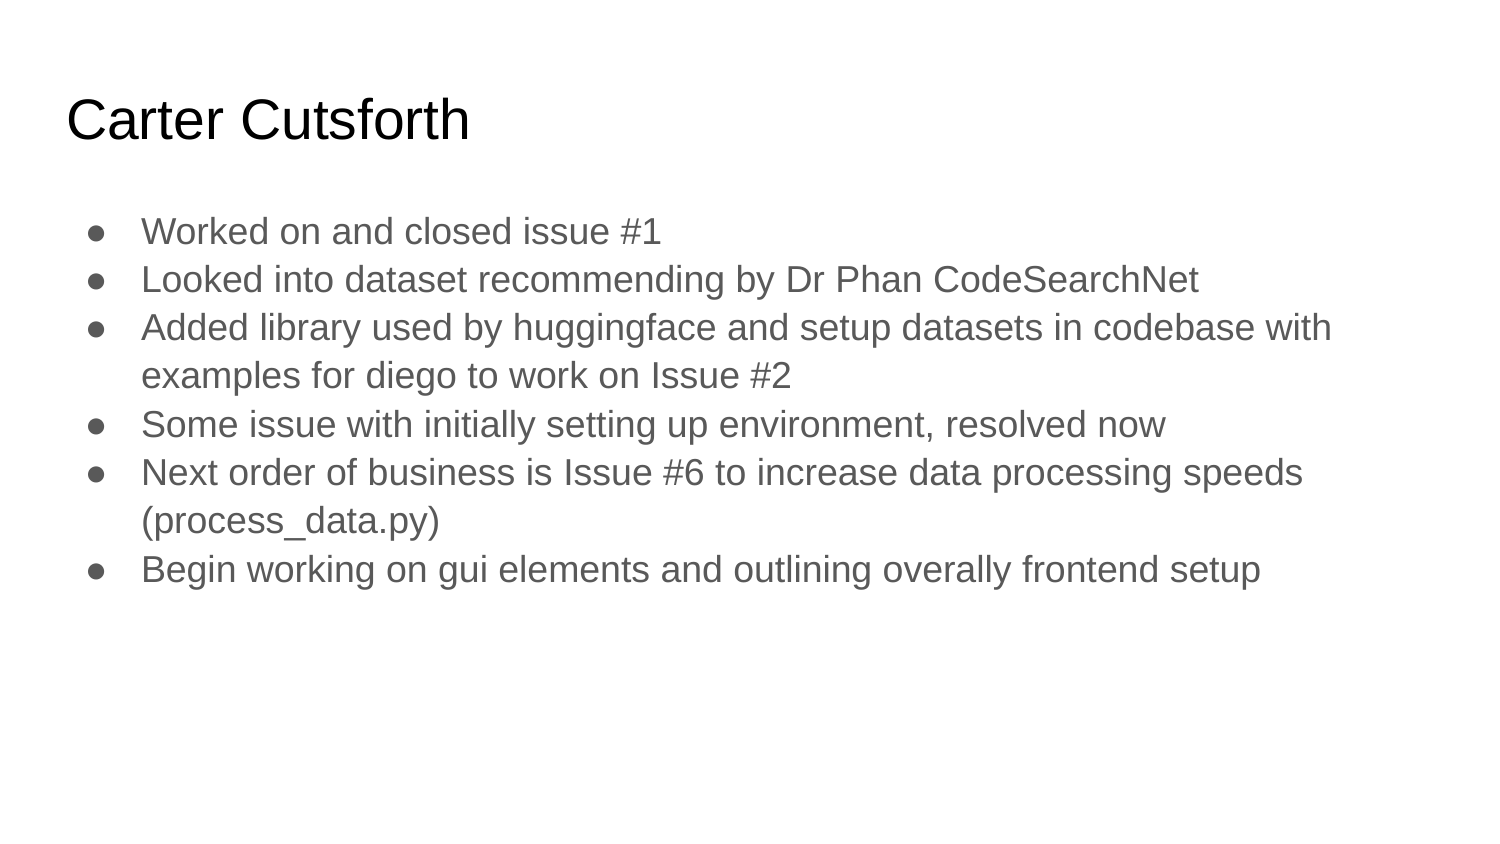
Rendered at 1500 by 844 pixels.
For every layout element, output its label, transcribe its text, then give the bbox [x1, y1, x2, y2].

list Worked on and closed issue #1 Looked into dataset recommending by Dr Phan CodeSearchNet Added library used by huggingface and setup datasets in codebase with examples for diego to work on Issue #2 Some issue with initially setting up environment, resolved now Next order of business is Issue #6 to increase data processing speeds (process_data.py) Begin working on gui elements and outlining overally frontend setup [51, 189, 1449, 750]
title Carter Cutsforth [51, 72, 1449, 167]
